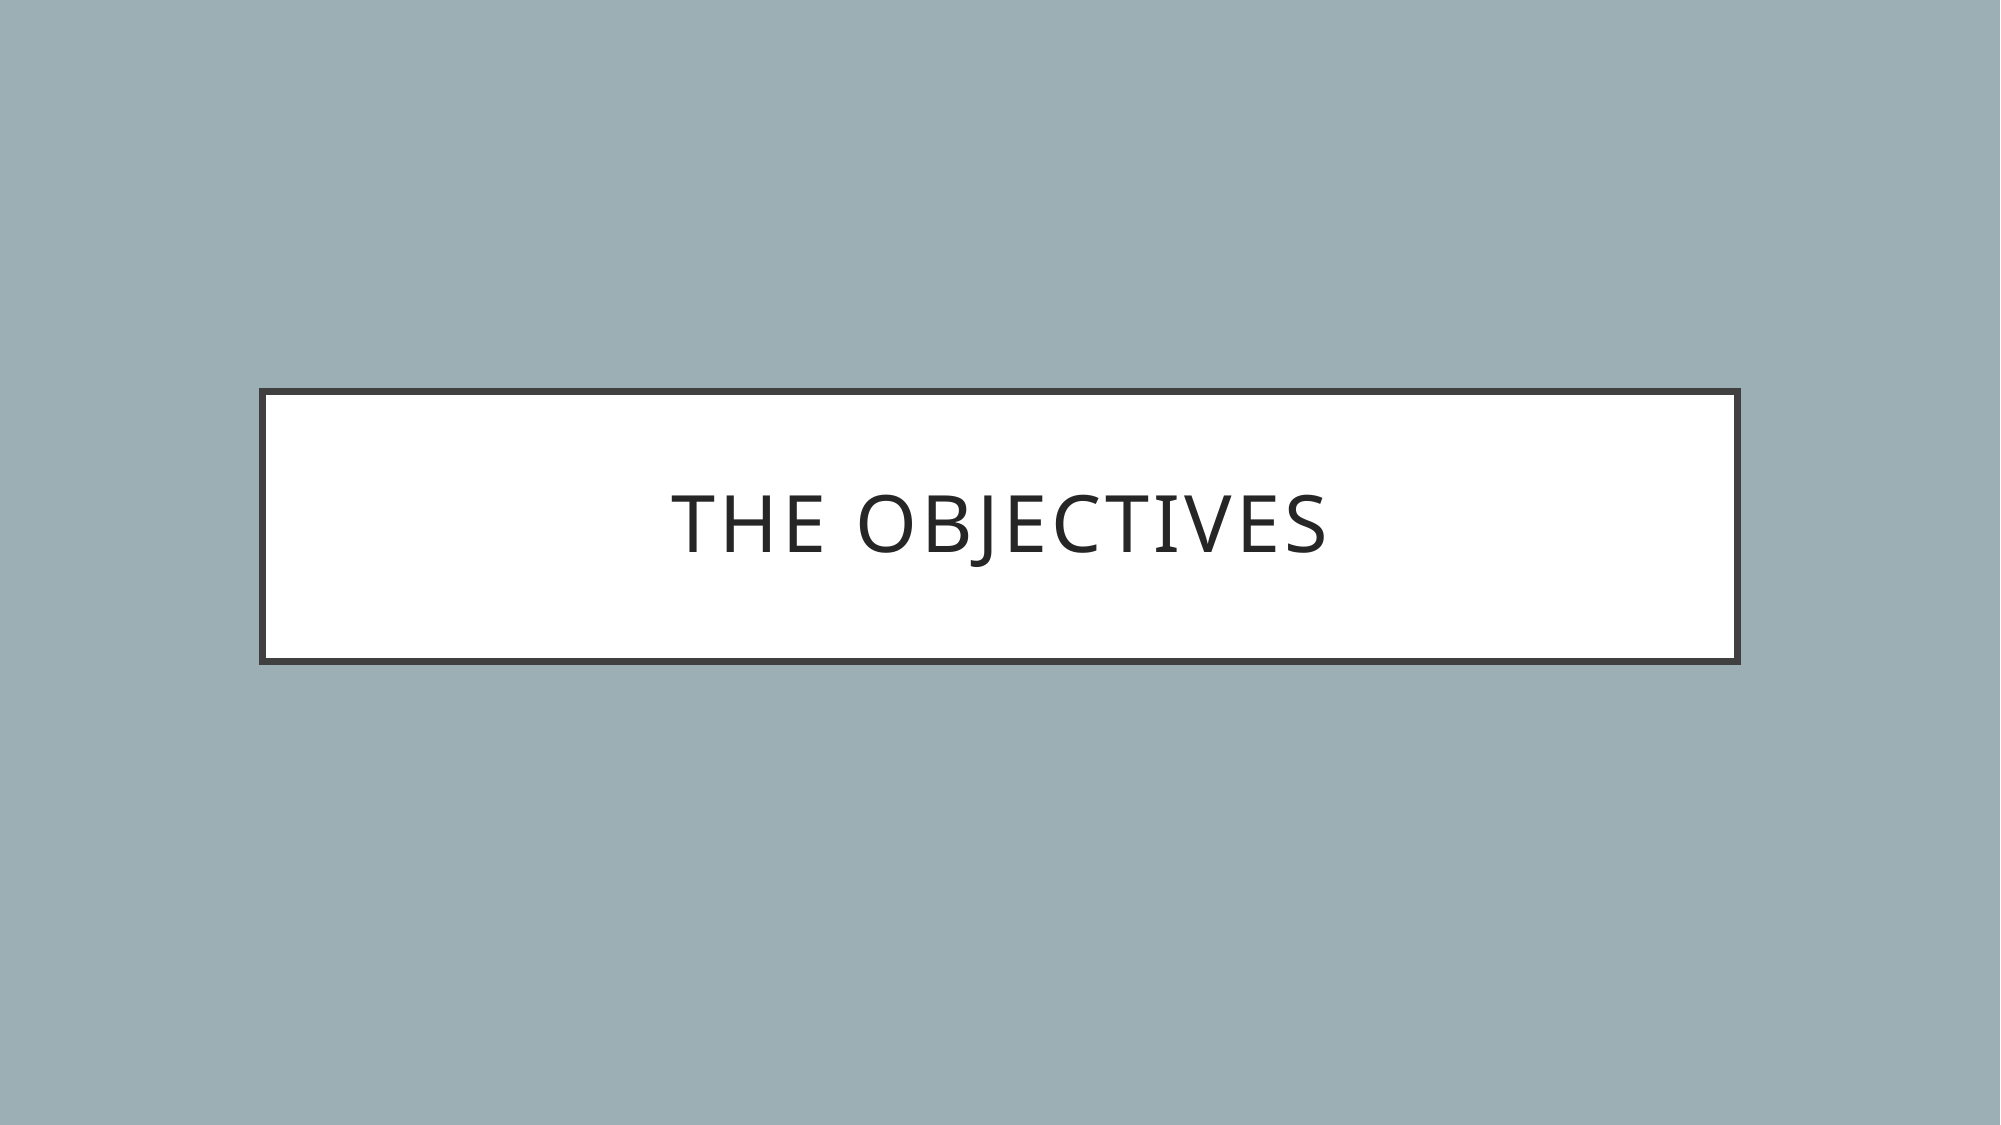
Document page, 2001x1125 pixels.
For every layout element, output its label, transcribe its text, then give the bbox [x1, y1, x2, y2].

title The Objectives [259, 388, 1741, 665]
